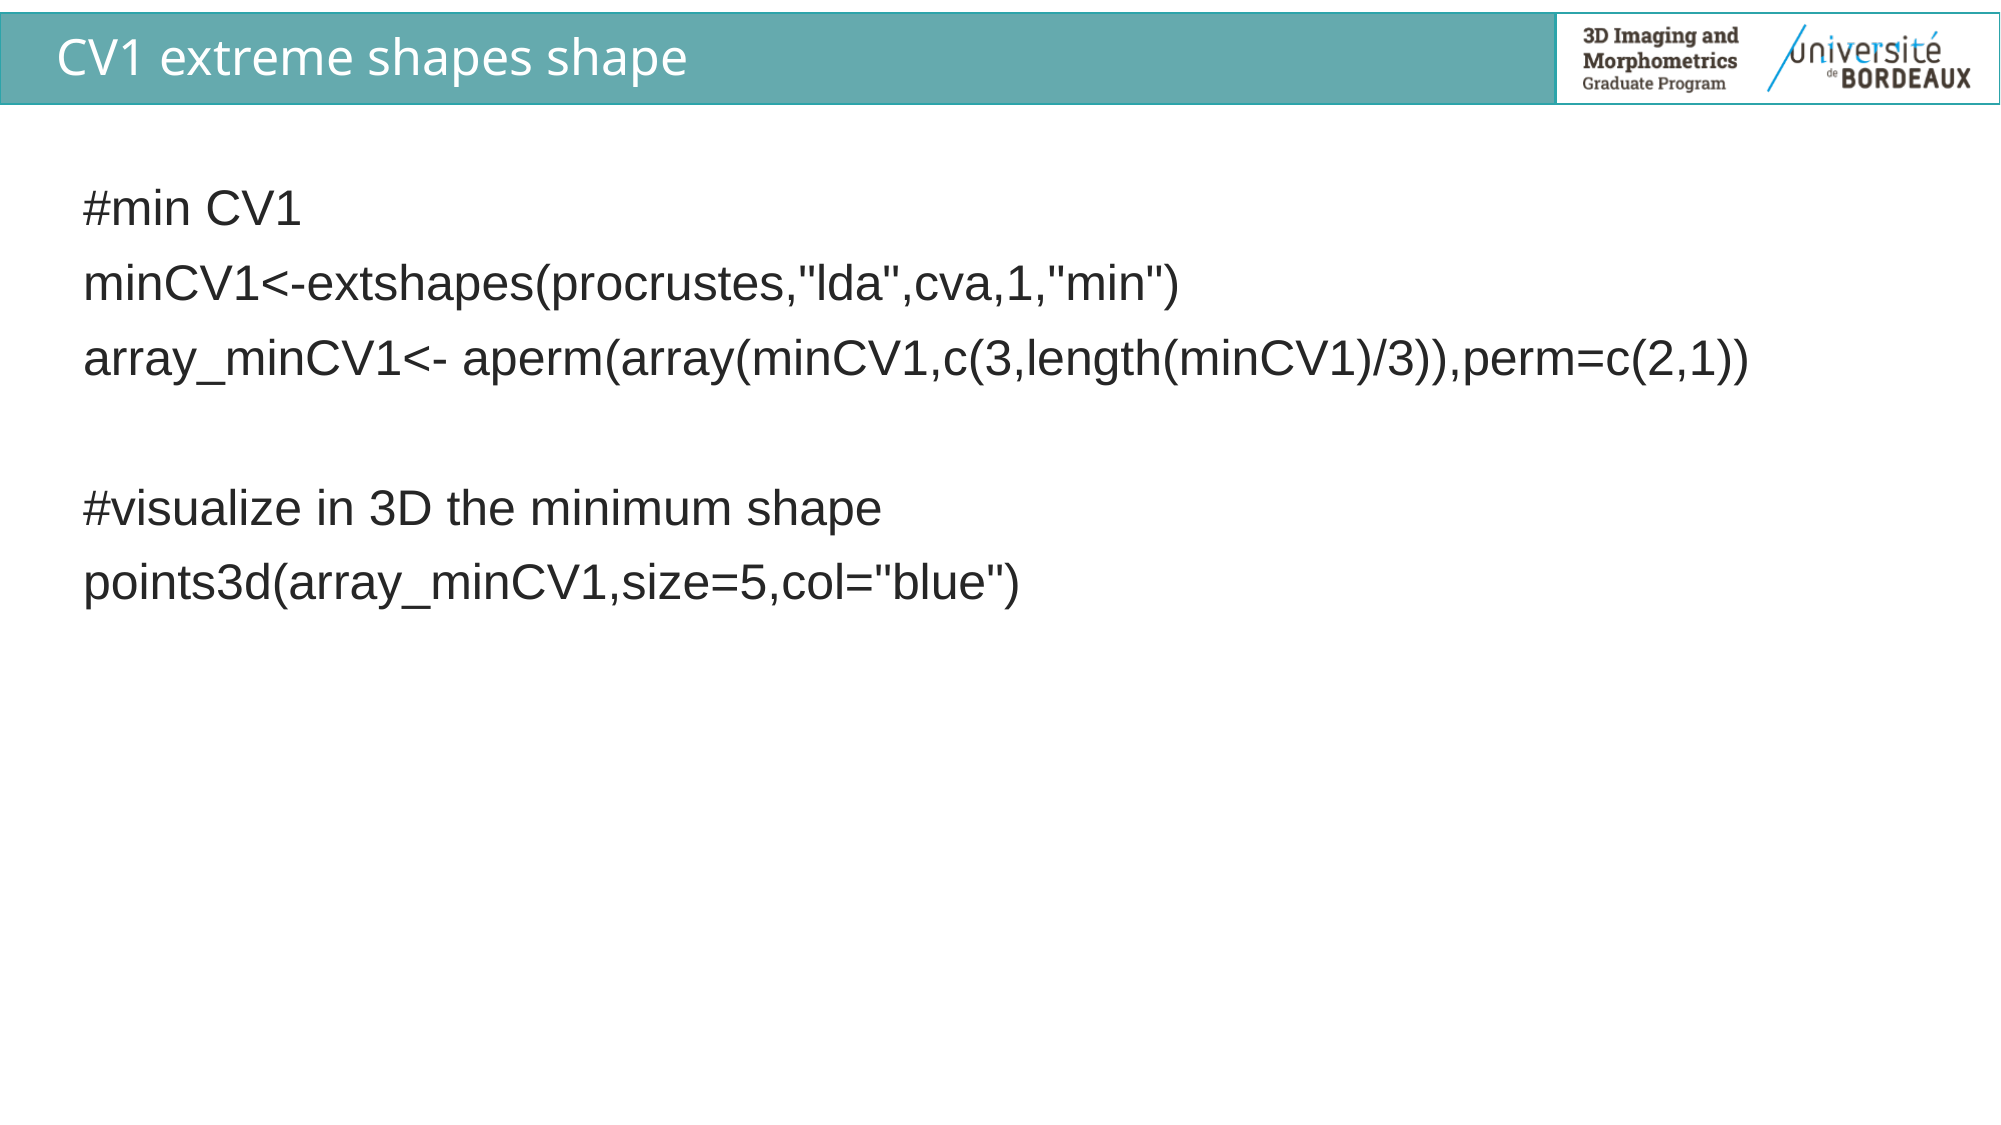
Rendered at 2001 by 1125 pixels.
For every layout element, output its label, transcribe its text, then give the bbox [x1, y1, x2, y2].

title CV1 extreme shapes shape [41, 23, 1537, 95]
picture [1572, 19, 1982, 100]
list #min CV1 minCV1<-extshapes(procrustes,"lda",cva,1,"min") array_minCV1<- aperm(array(minCV1,c(3,length(minCV1)/3)),perm=c(2,1)) #visualize in 3D the minimum shape points3d(array_minCV1,size=5,col="blue") [68, 174, 1931, 996]
